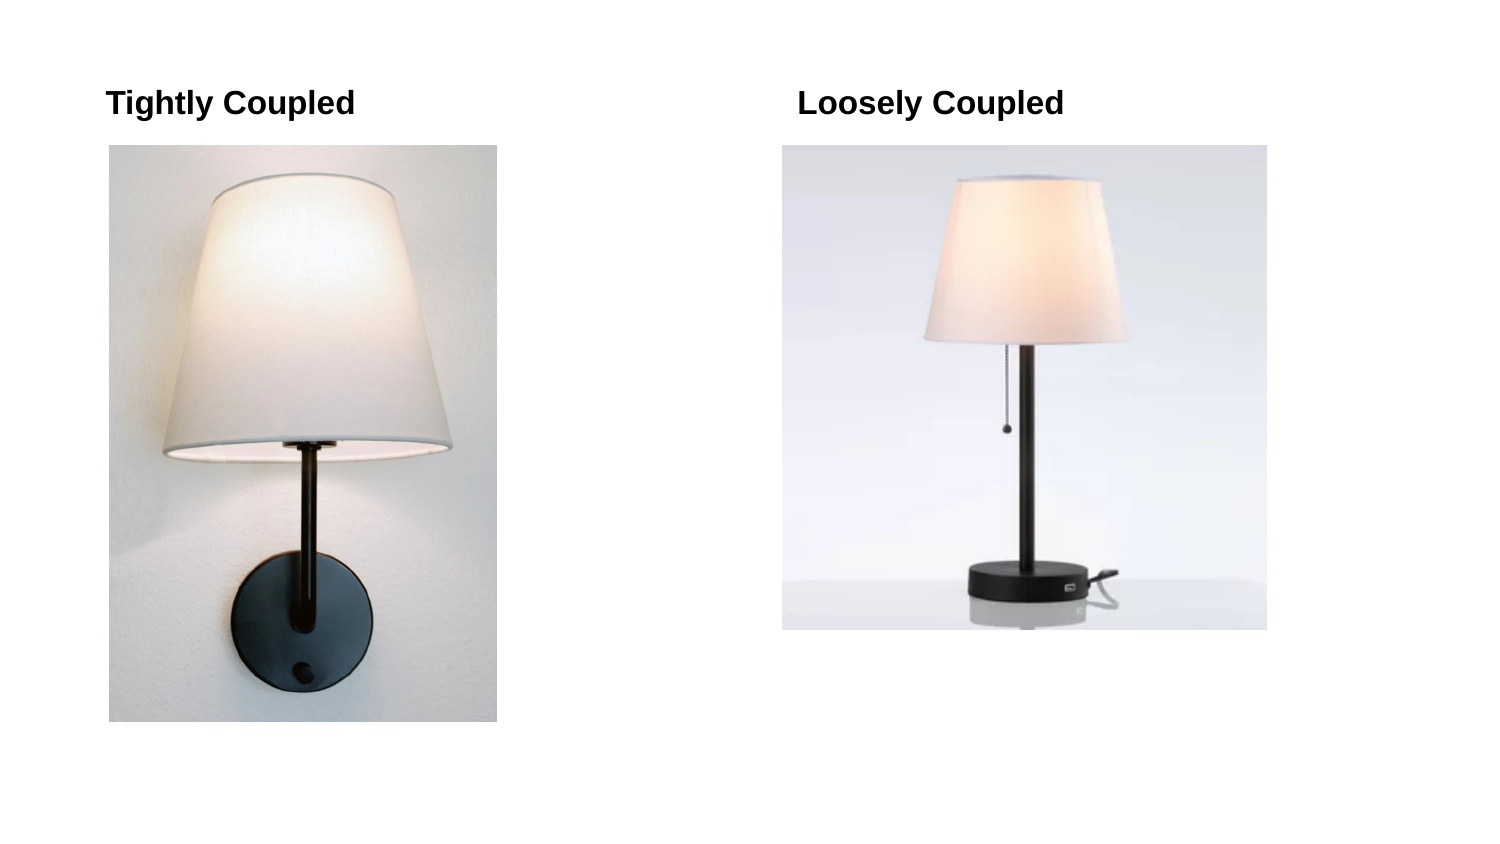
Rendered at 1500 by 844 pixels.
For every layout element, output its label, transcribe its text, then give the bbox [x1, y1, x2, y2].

picture [782, 145, 1268, 631]
picture [109, 145, 497, 722]
text_box Tightly Coupled [90, 66, 506, 126]
text_box Loosely Coupled [782, 66, 1198, 126]
